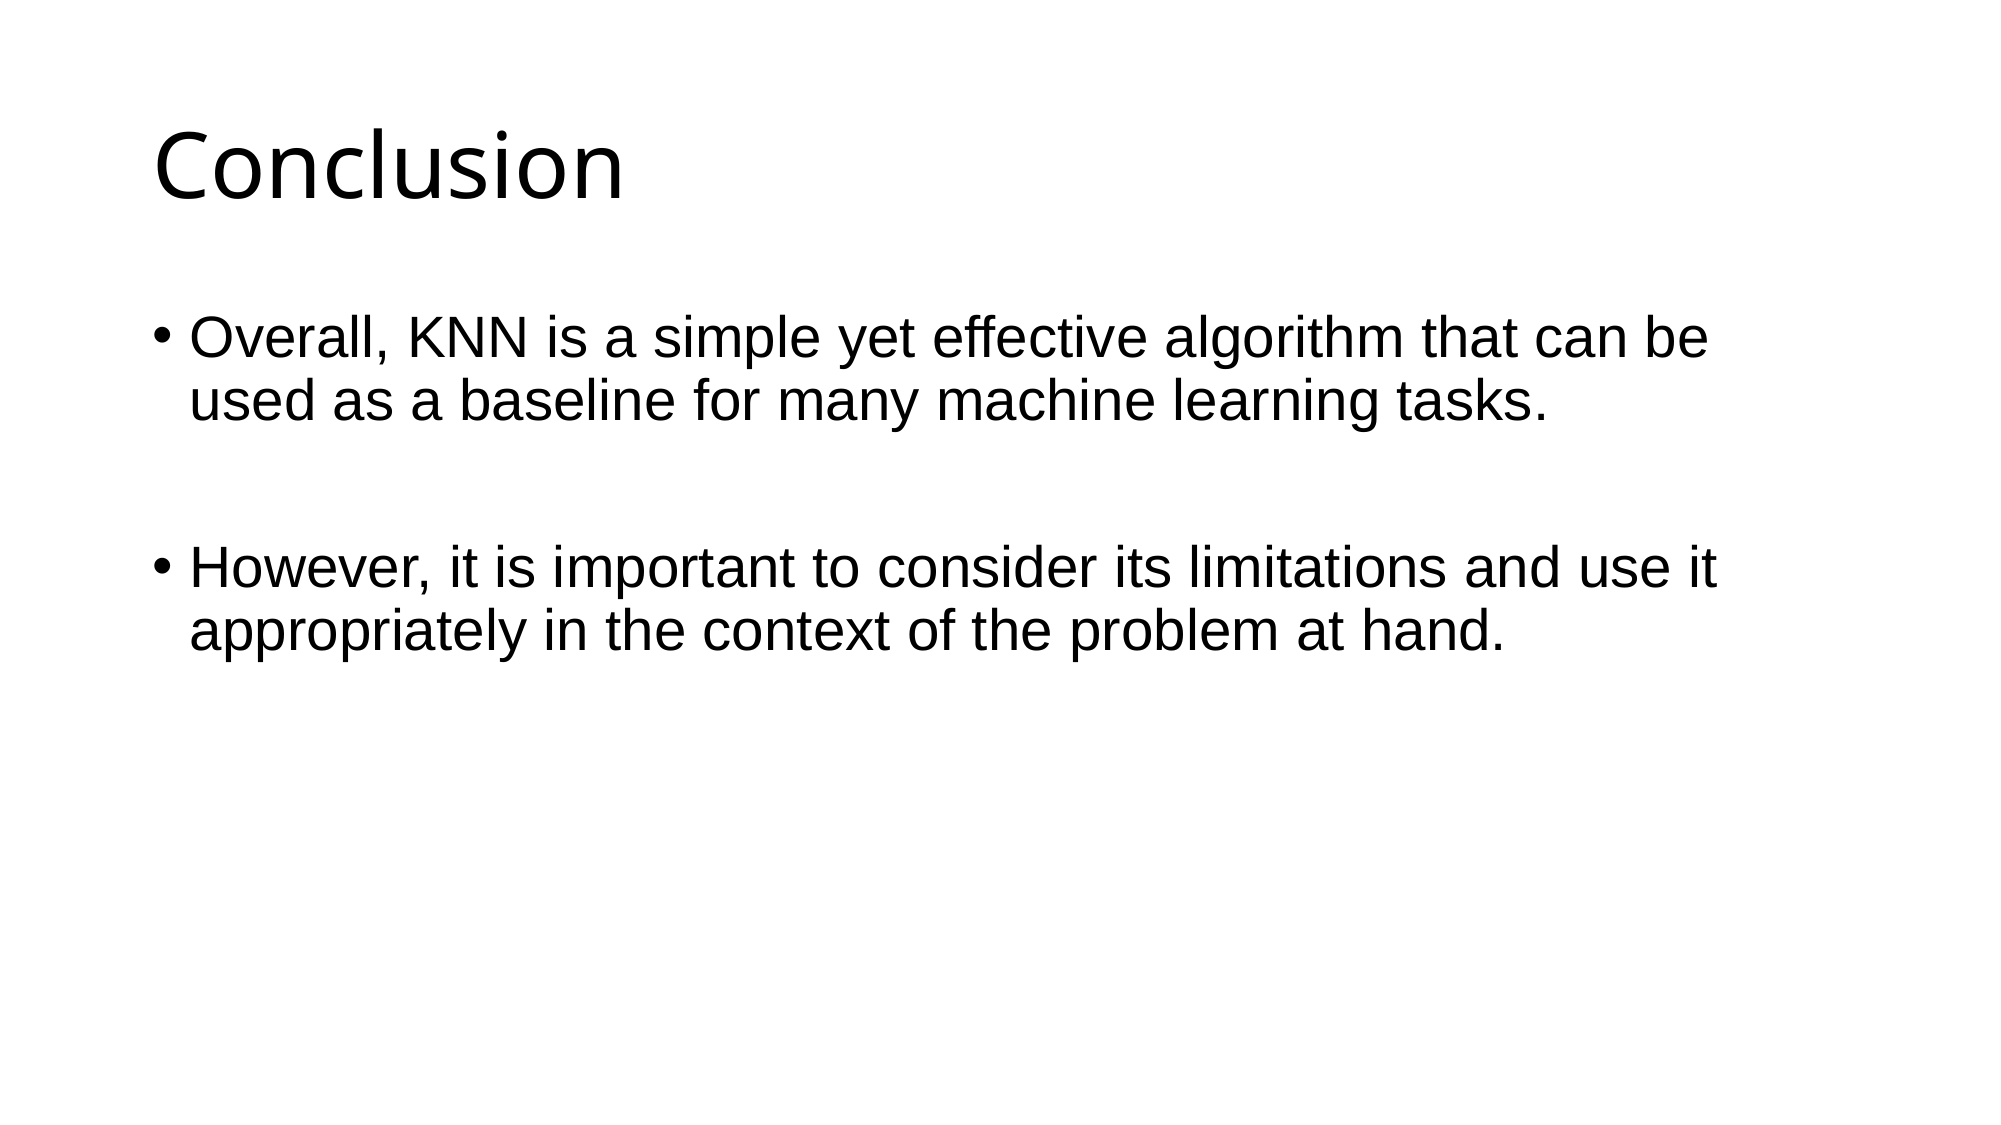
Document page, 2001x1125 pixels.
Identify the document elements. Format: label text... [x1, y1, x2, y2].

list Overall, KNN is a simple yet effective algorithm that can be used as a baseline for many machine learning tasks. However, it is important to consider its limitations and use it appropriately in the context of the problem at hand. [137, 299, 1863, 1014]
title Conclusion [137, 59, 1863, 278]
